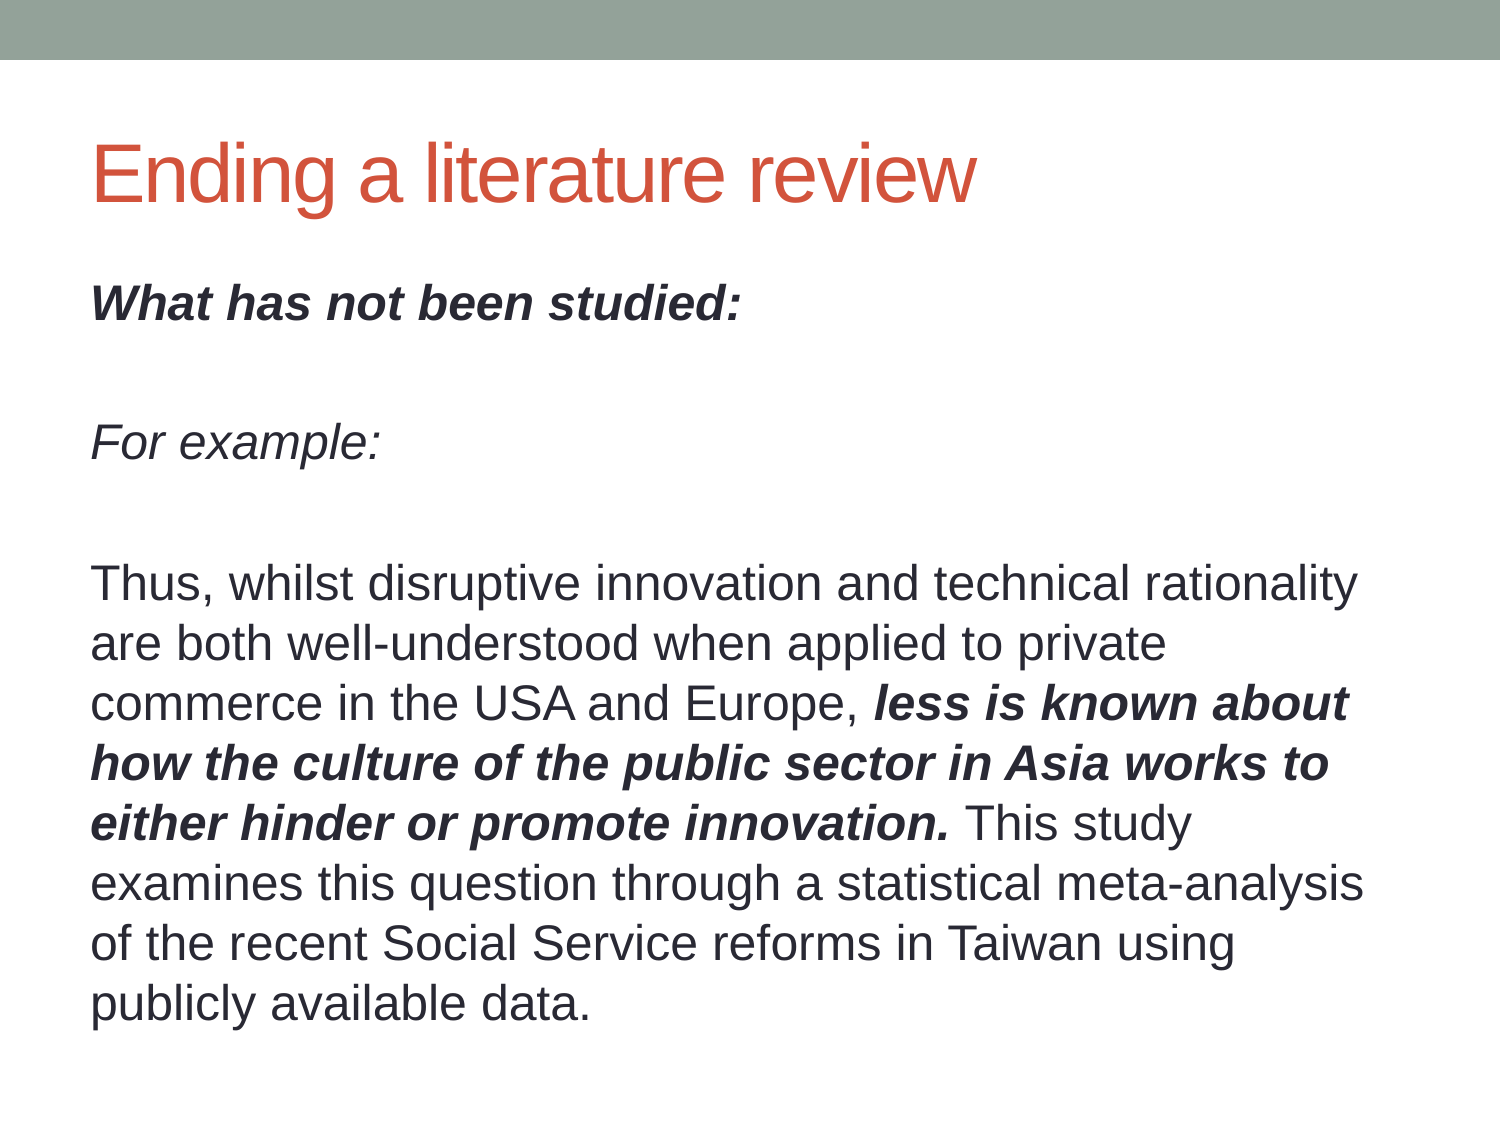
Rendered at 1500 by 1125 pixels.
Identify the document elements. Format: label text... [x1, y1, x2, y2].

list What has not been studied: For example: Thus, whilst disruptive innovation and technical rationality are both well-understood when applied to private commerce in the USA and Europe, less is known about how the culture of the public sector in Asia works to either hinder or promote innovation. This study examines this question through a statistical meta-analysis of the recent Social Service reforms in Taiwan using publicly available data. [75, 262, 1425, 1063]
title Ending a literature review [75, 87, 1425, 250]
